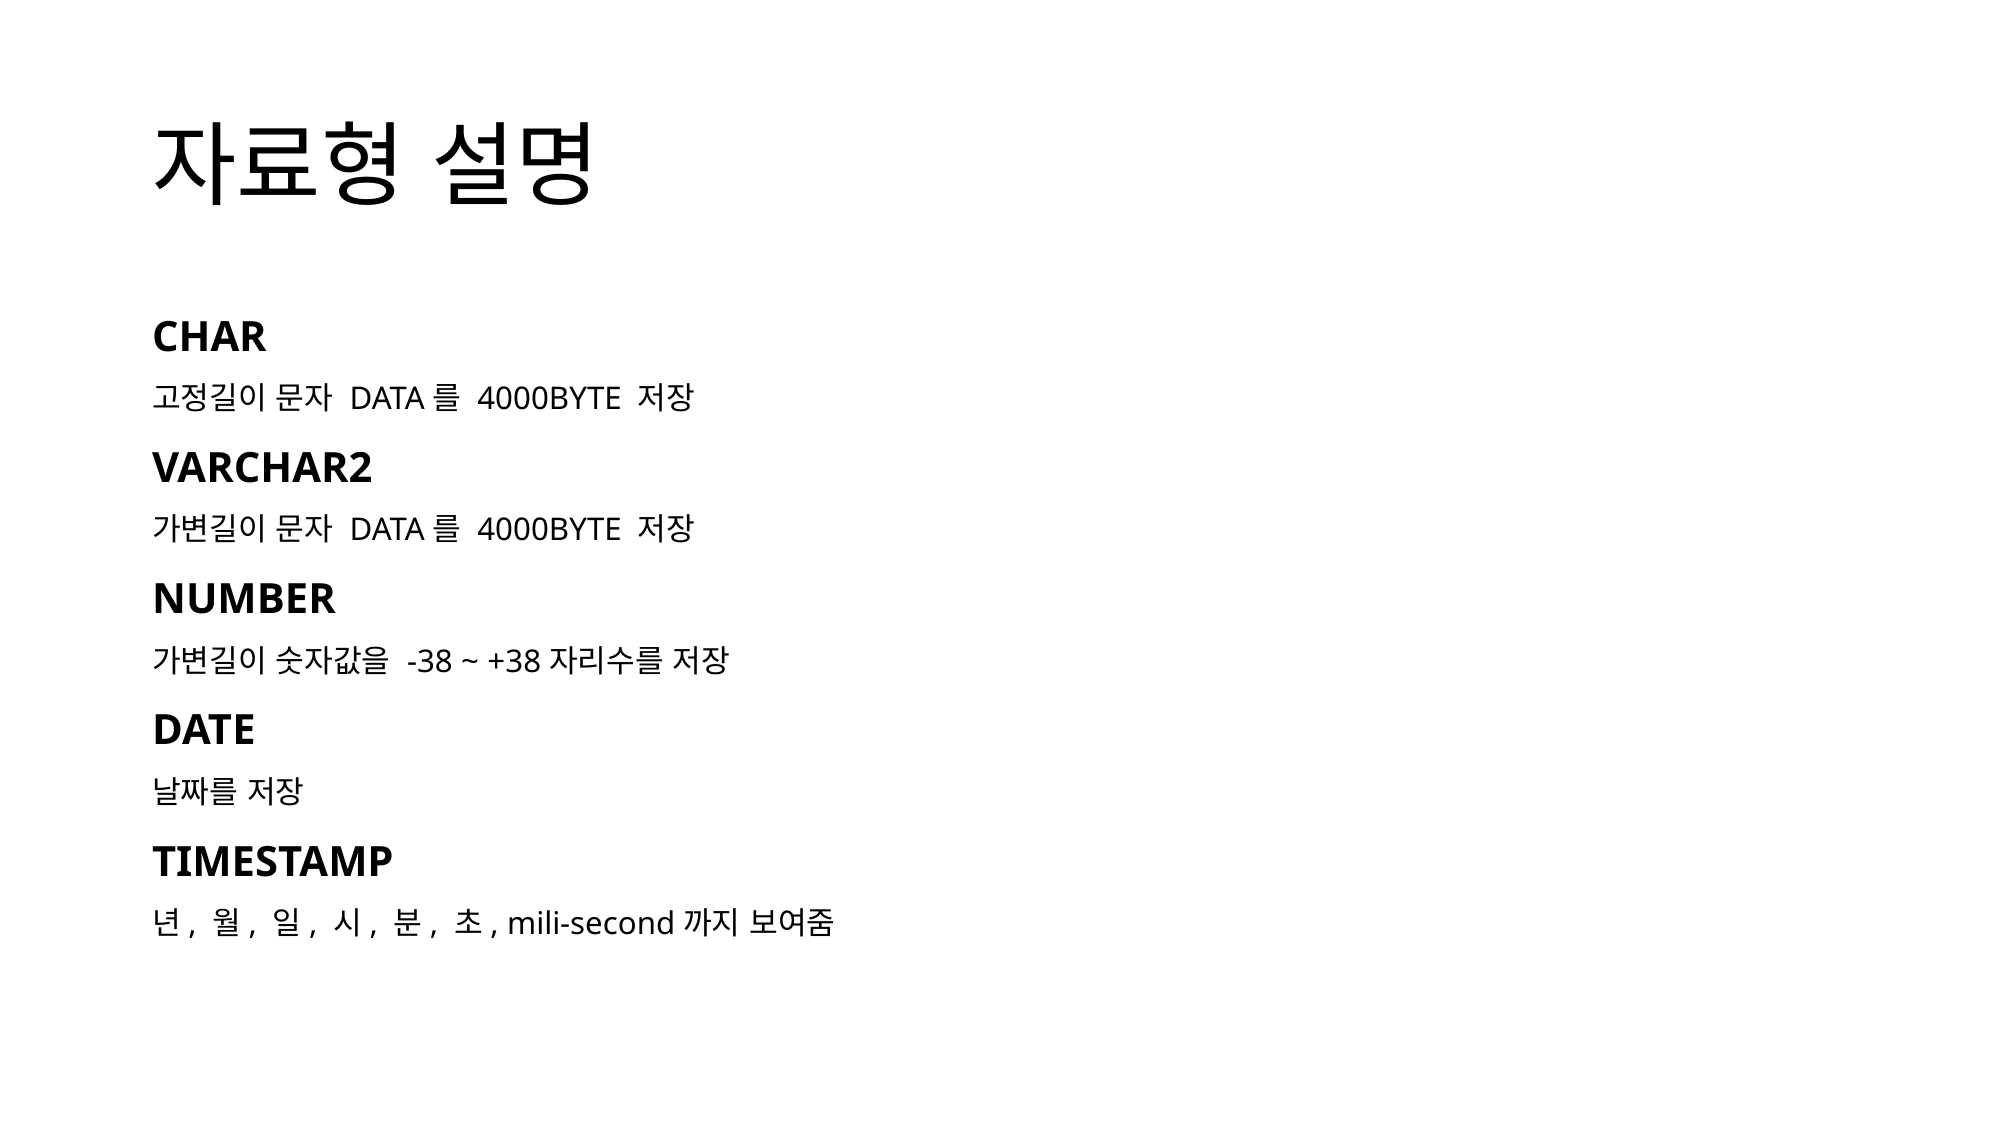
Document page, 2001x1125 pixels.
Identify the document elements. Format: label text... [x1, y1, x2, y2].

text_box CHAR 고정길이 문자 DATA를 4000BYTE 저장 VARCHAR2 가변길이 문자 DATA를 4000BYTE 저장 NUMBER 가변길이 숫자값을 -38 ~ +38자리수를 저장 DATE 날짜를 저장 TIMESTAMP 년, 월, 일, 시, 분, 초, mili-second까지 보여줌 [137, 277, 1863, 948]
title 자료형 설명 [137, 59, 1863, 277]
